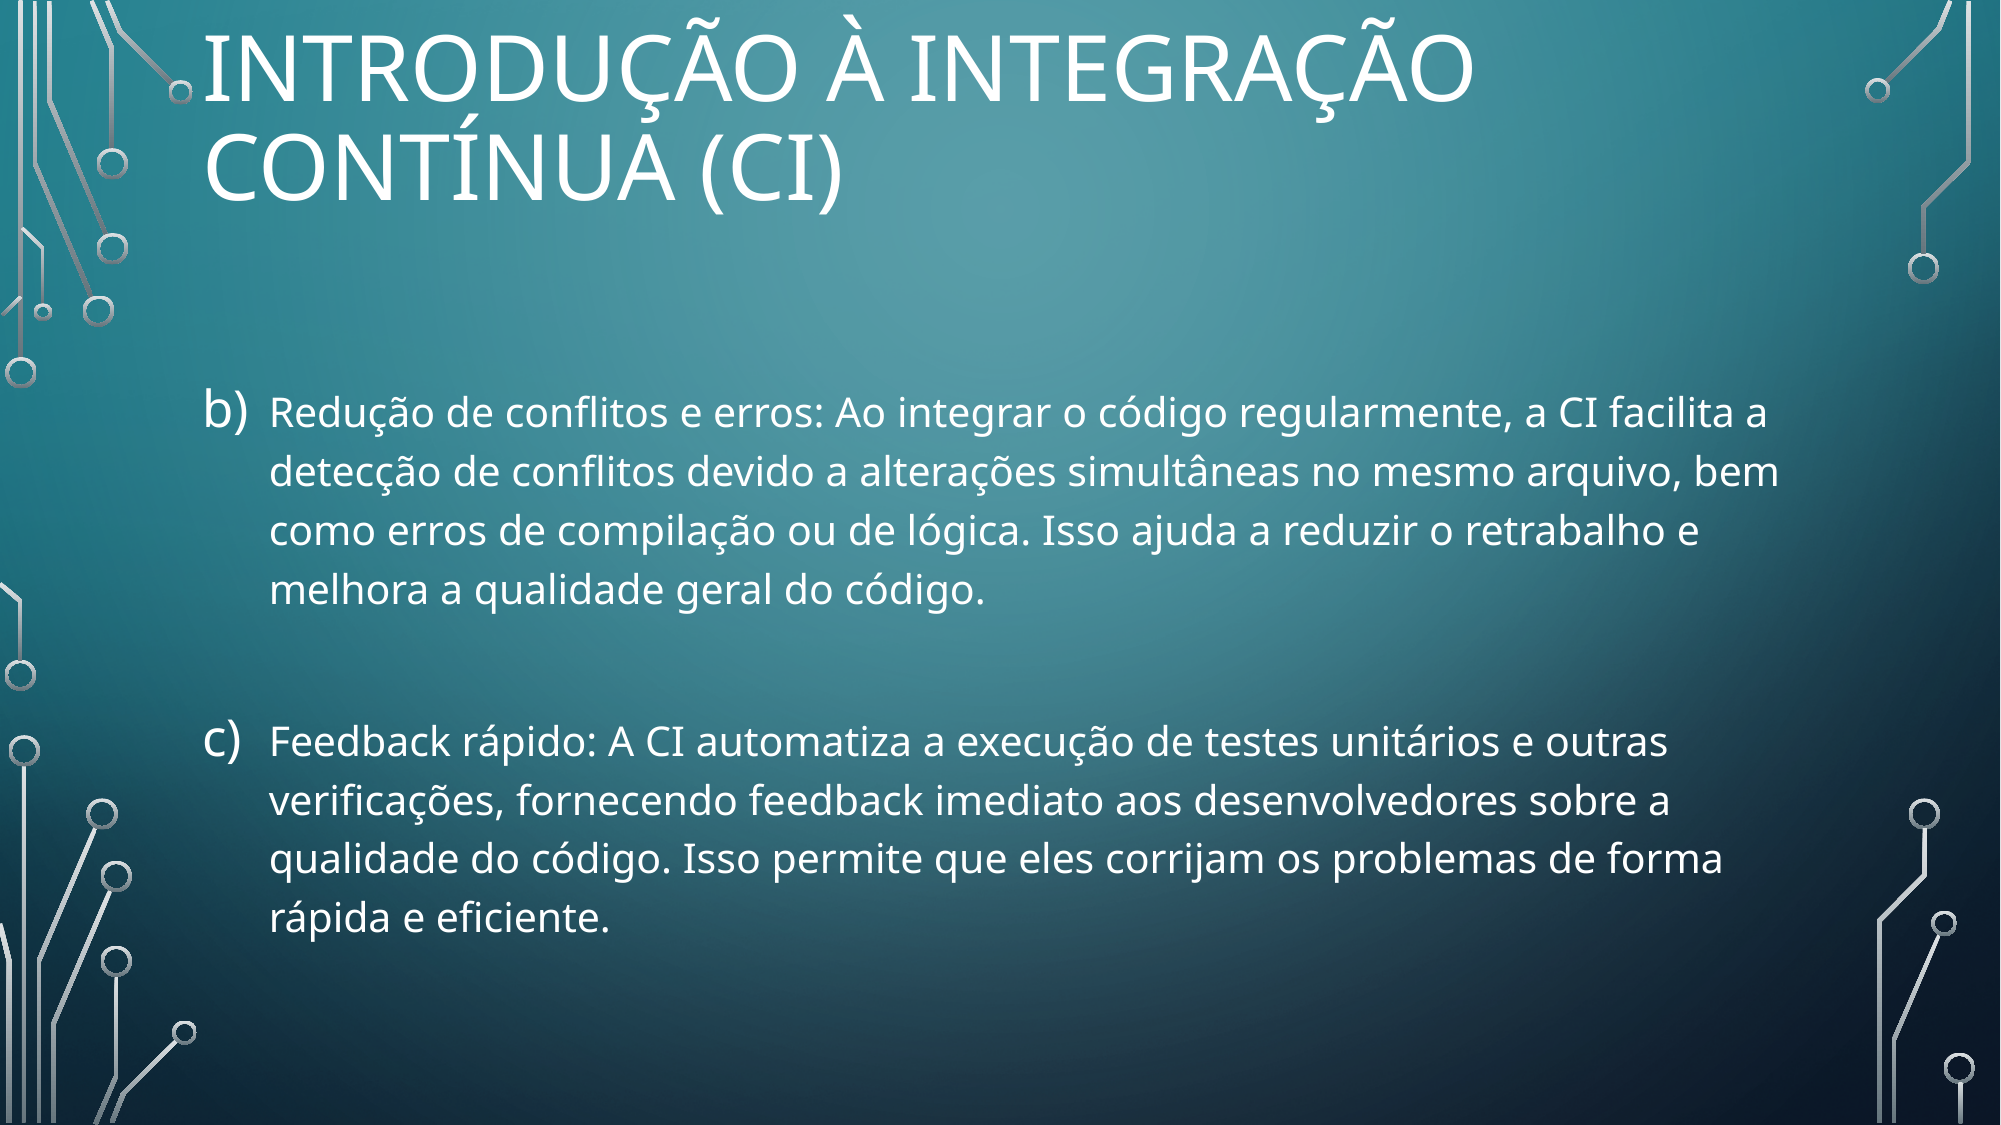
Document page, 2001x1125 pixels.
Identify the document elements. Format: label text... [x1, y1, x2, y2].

title Introdução à Integração Contínua (CI) [187, 0, 1813, 243]
list Redução de conflitos e erros: Ao integrar o código regularmente, a CI facilita a detecção de conflitos devido a alterações simultâneas no mesmo arquivo, bem como erros de compilação ou de lógica. Isso ajuda a reduzir o retrabalho e melhora a qualidade geral do código. Feedback rápido: A CI automatiza a execução de testes unitários e outras verificações, fornecendo feedback imediato aos desenvolvedores sobre a qualidade do código. Isso permite que eles corrijam os problemas de forma rápida e eficiente. [187, 369, 1813, 950]
